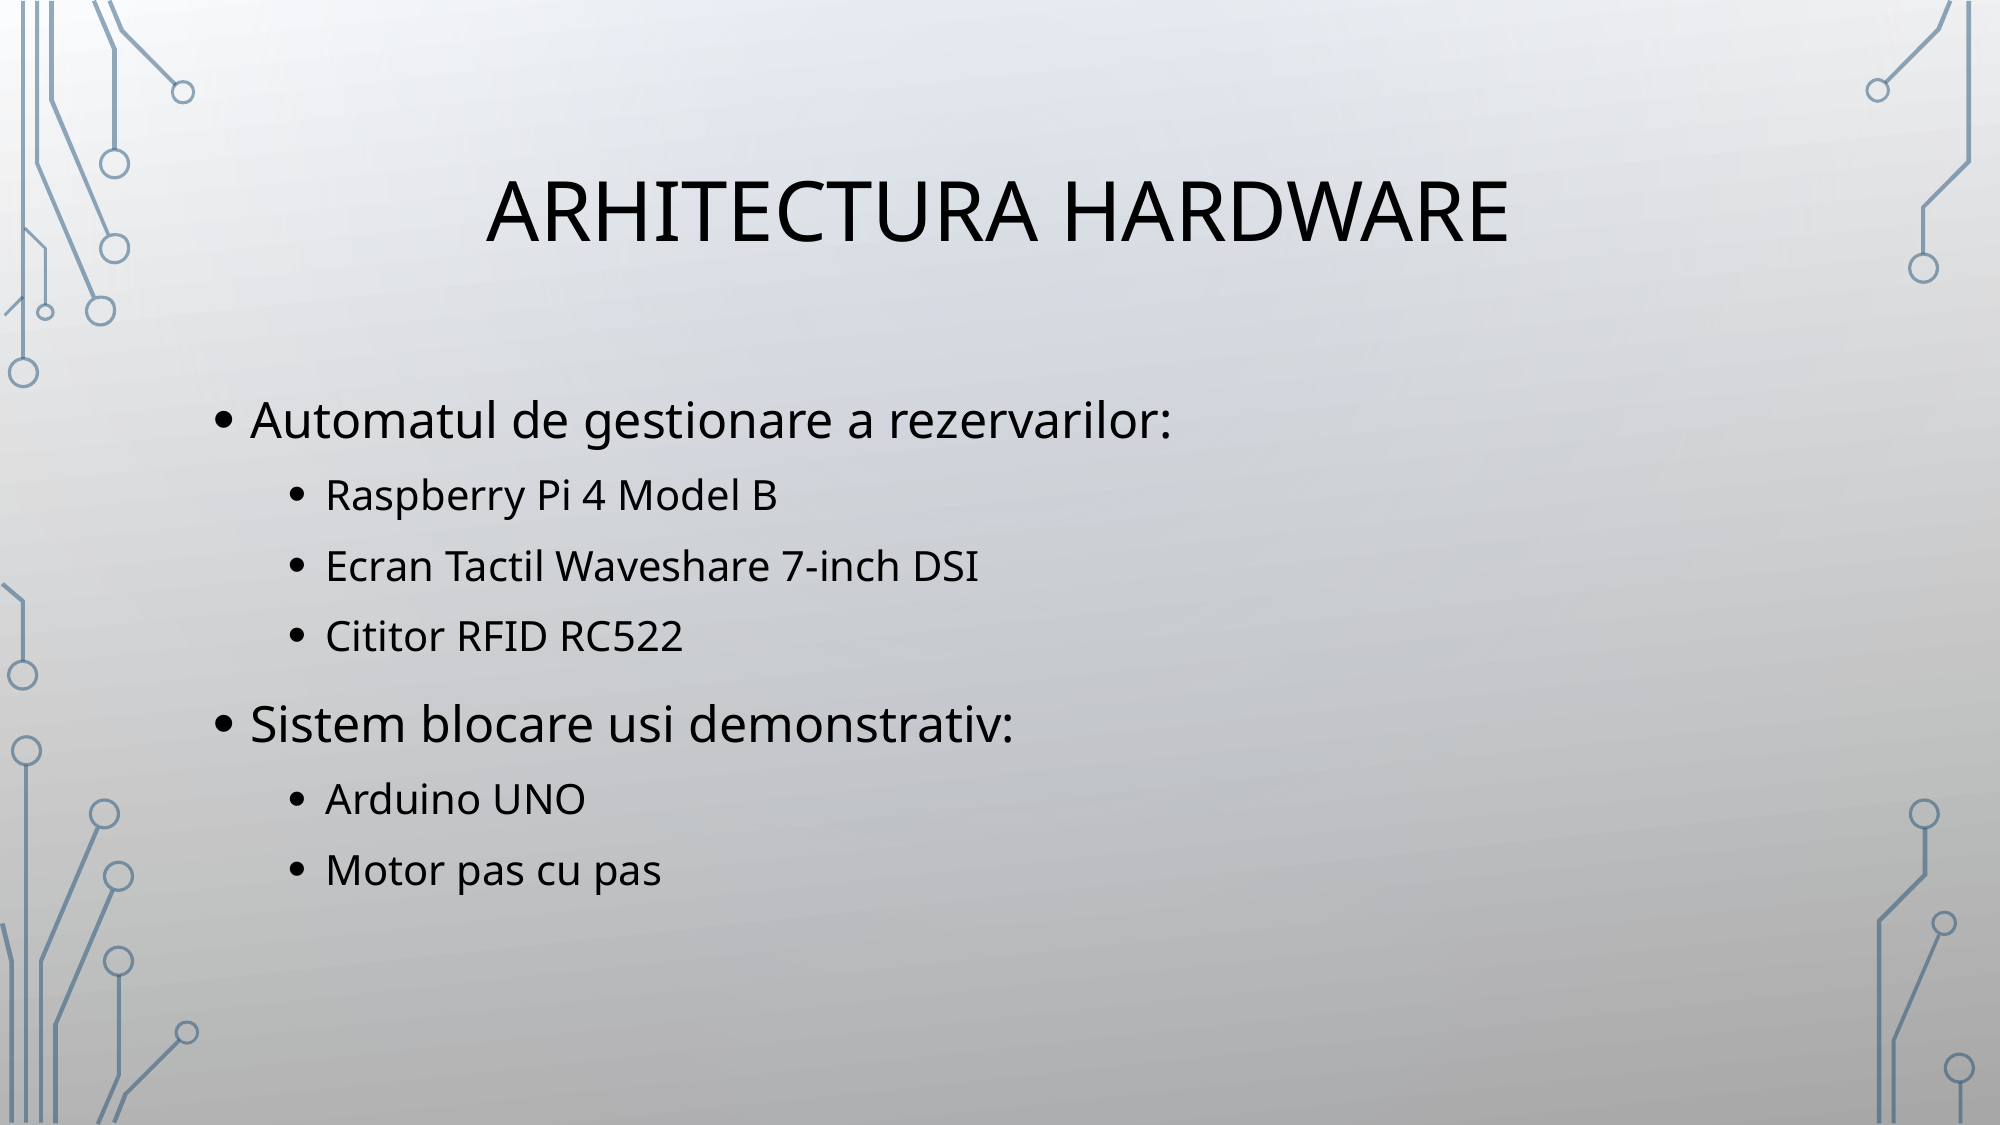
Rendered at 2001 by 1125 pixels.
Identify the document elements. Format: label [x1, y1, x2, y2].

text_box [0, 0, 201, 1125]
text_box [1863, 0, 1976, 1124]
picture [201, 0, 2000, 1125]
